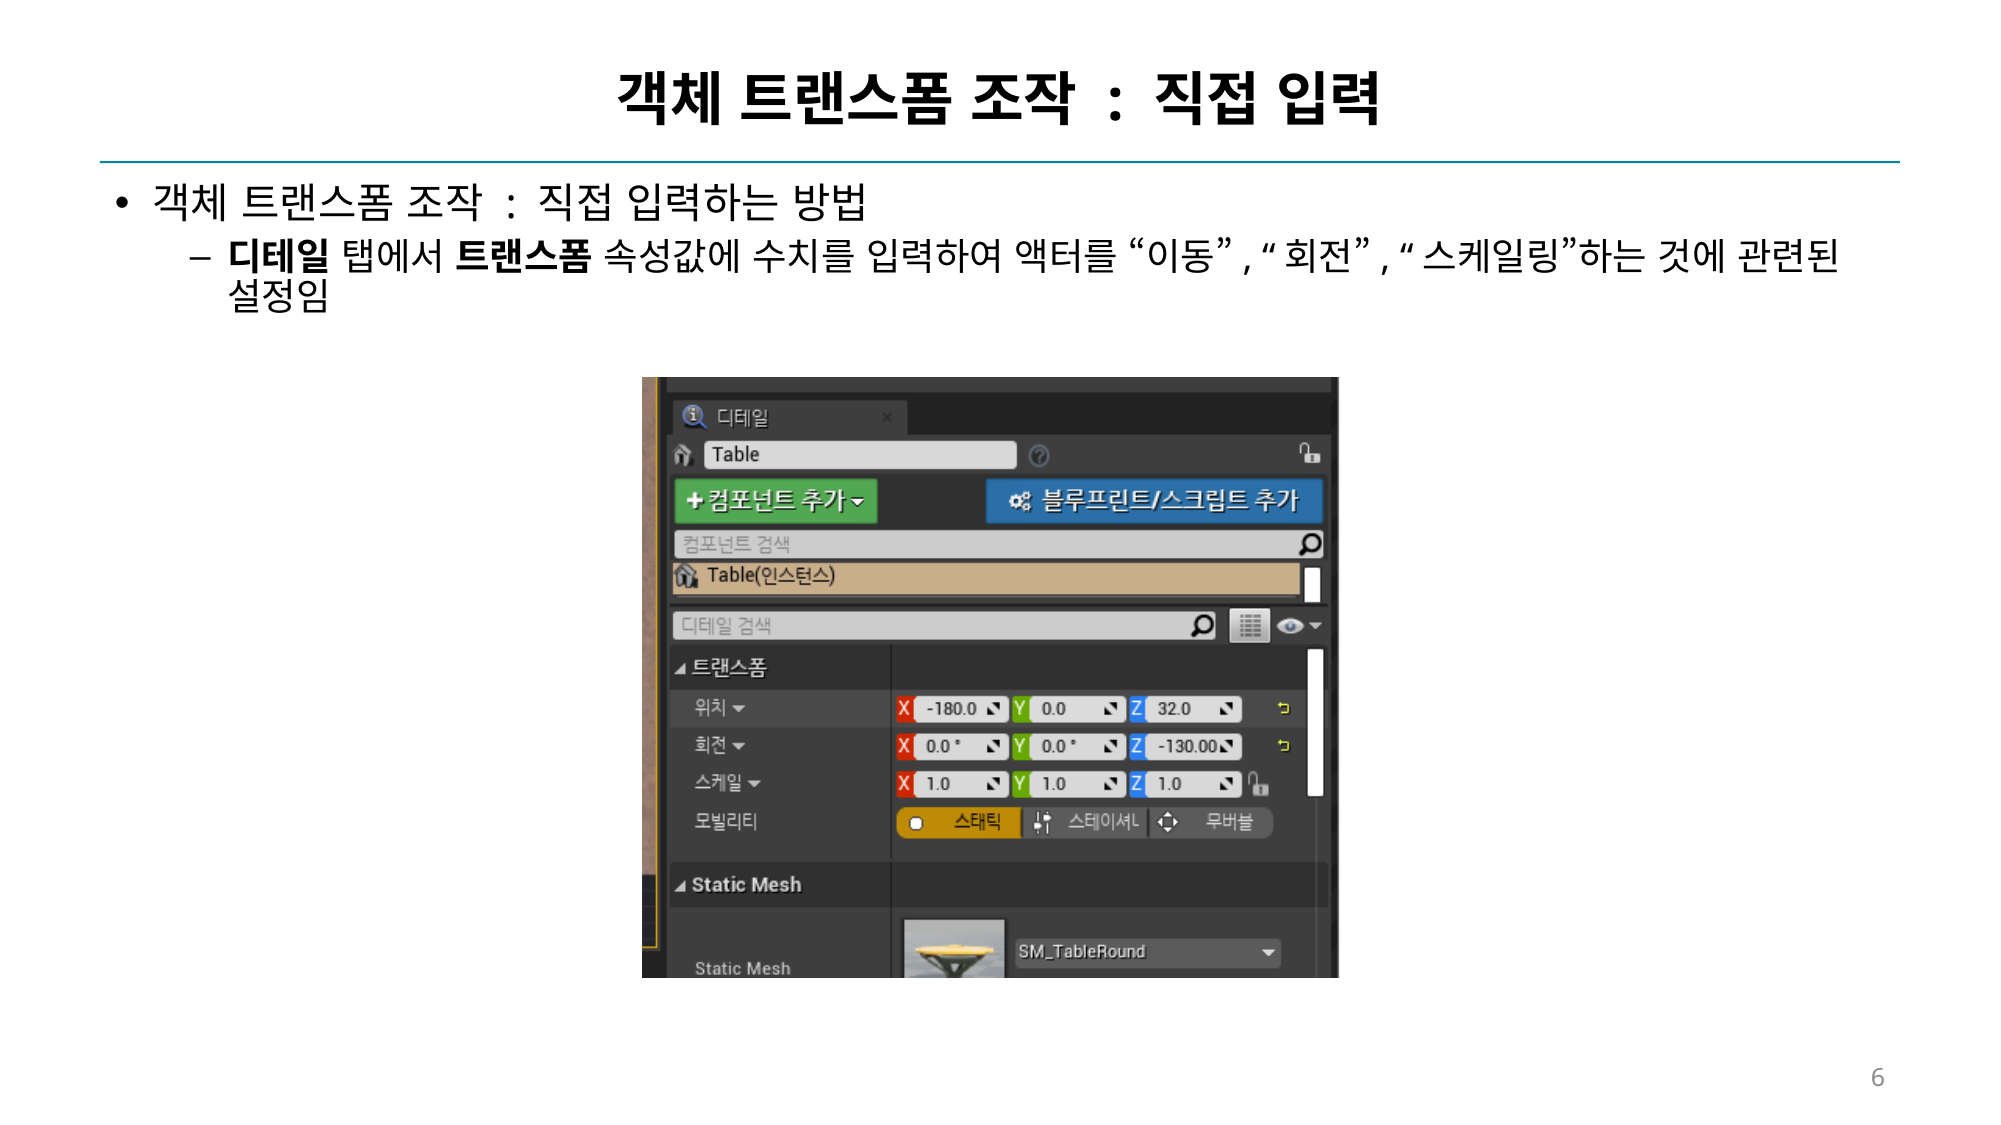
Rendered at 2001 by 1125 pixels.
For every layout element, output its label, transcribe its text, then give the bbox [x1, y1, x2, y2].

title 객체 트랜스폼 조작 : 직접 입력 [99, 55, 1900, 148]
picture [642, 377, 1358, 978]
list 객체 트랜스폼 조작 : 직접 입력하는 방법 디테일 탭에서 트랜스폼 속성값에 수치를 입력하여 액터를 “이동”, “회전”, “스케일링”하는 것에 관련된 설정임 [99, 174, 1900, 1042]
slide_number 6 [1412, 1054, 1900, 1103]
